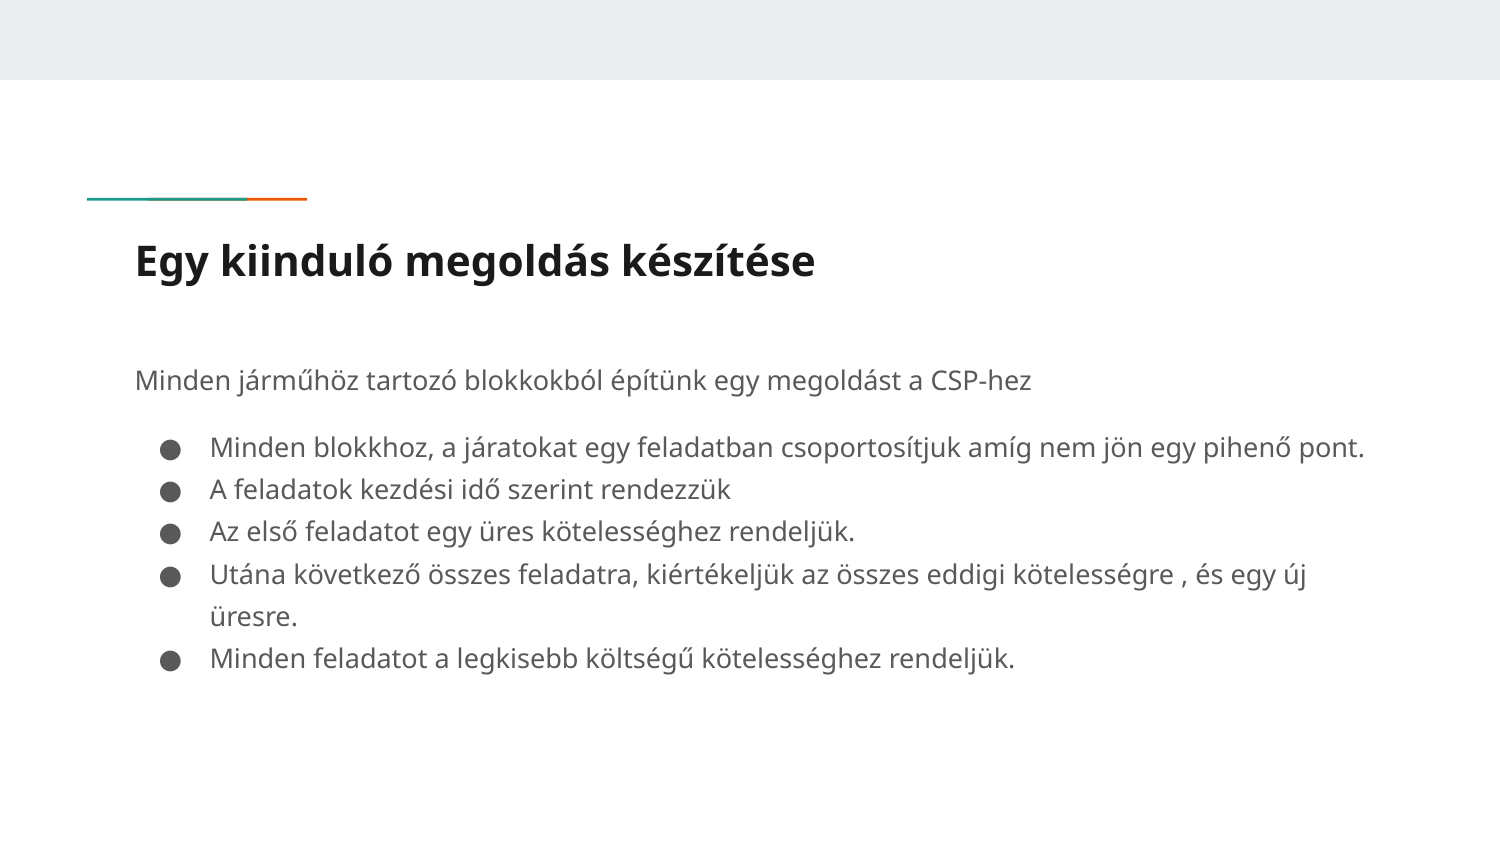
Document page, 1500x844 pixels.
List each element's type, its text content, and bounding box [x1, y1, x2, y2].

title Egy kiinduló megoldás készítése [119, 216, 1381, 305]
list Minden járműhöz tartozó blokkokból építünk egy megoldást a CSP-hez Minden blokkhoz, a járatokat egy feladatban csoportosítjuk amíg nem jön egy pihenő pont. A feladatok kezdési idő szerint rendezzük Az első feladatot egy üres kötelességhez rendeljük. Utána következő összes feladatra, kiértékeljük az összes eddigi kötelességre , és egy új üresre. Minden feladatot a legkisebb költségű kötelességhez rendeljük. [119, 341, 1381, 712]
